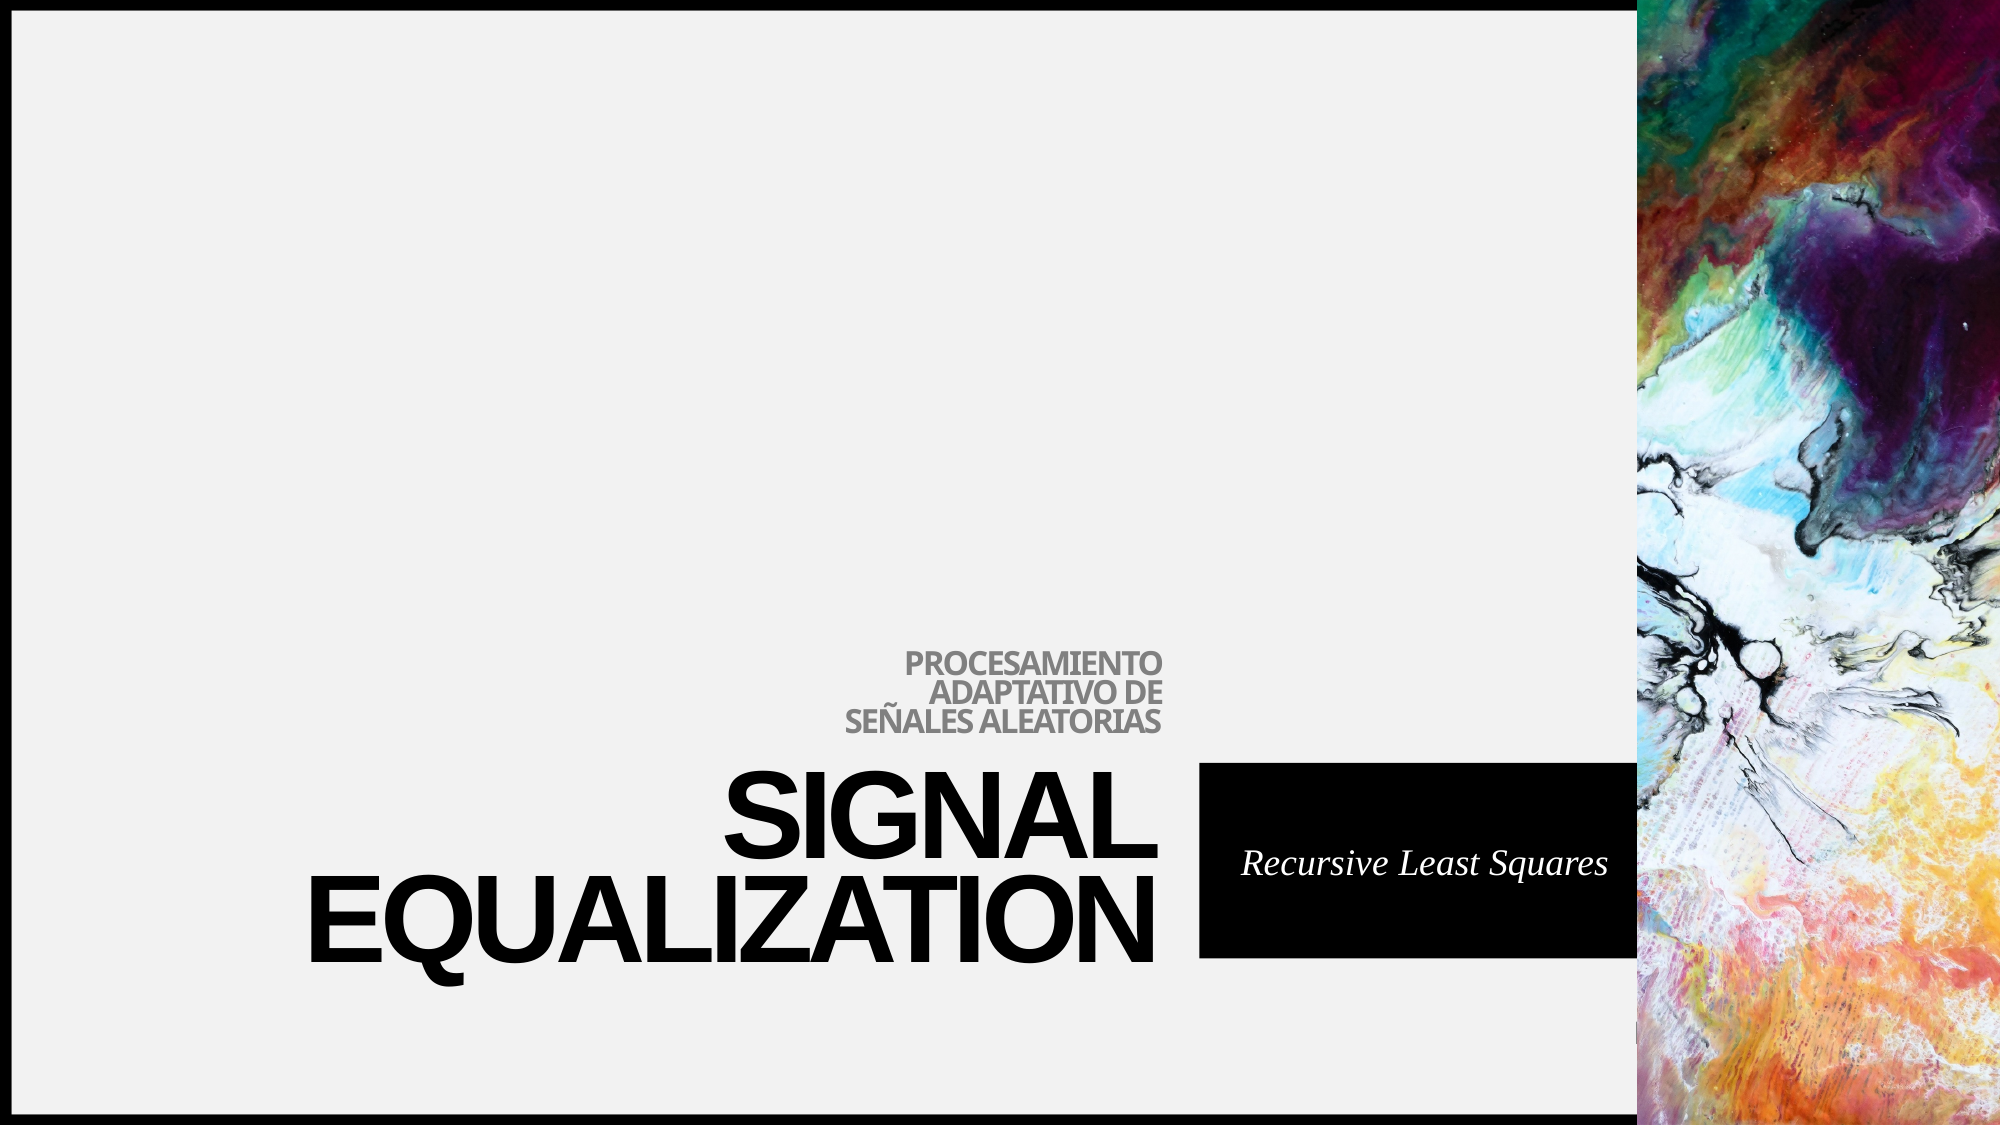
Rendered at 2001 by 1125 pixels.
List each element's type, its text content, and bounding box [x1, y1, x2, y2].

title Signal equalization [47, 712, 1163, 988]
picture [1637, 0, 2000, 1125]
subtitle Recursive Least Squares [1199, 762, 1637, 959]
text_box PROCESAMIENTO ADAPTATIVO DE SEÑALES ALEATORIAS [825, 646, 1163, 712]
